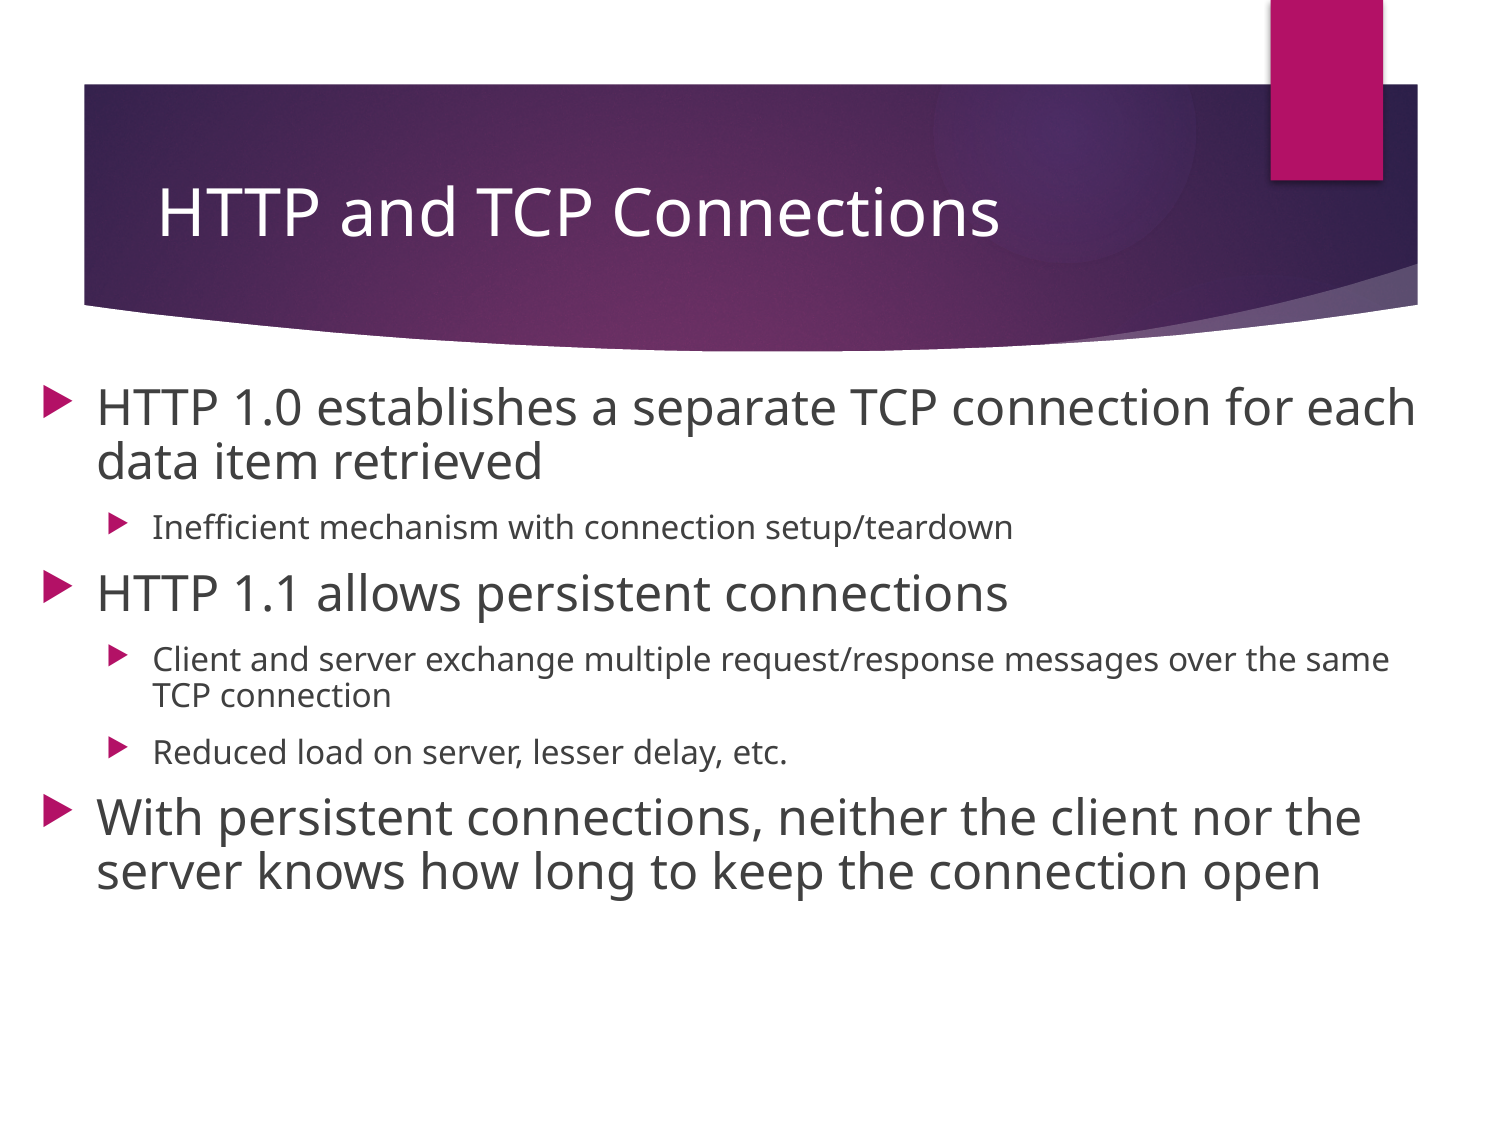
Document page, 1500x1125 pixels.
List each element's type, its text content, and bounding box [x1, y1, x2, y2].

list HTTP 1.0 establishes a separate TCP connection for each data item retrieved Inefficient mechanism with connection setup/teardown HTTP 1.1 allows persistent connections Client and server exchange multiple request/response messages over the same TCP connection Reduced load on server, lesser delay, etc. With persistent connections, neither the client nor the server knows how long to keep the connection open [24, 375, 1463, 1038]
title HTTP and TCP Connections [141, 152, 1183, 269]
